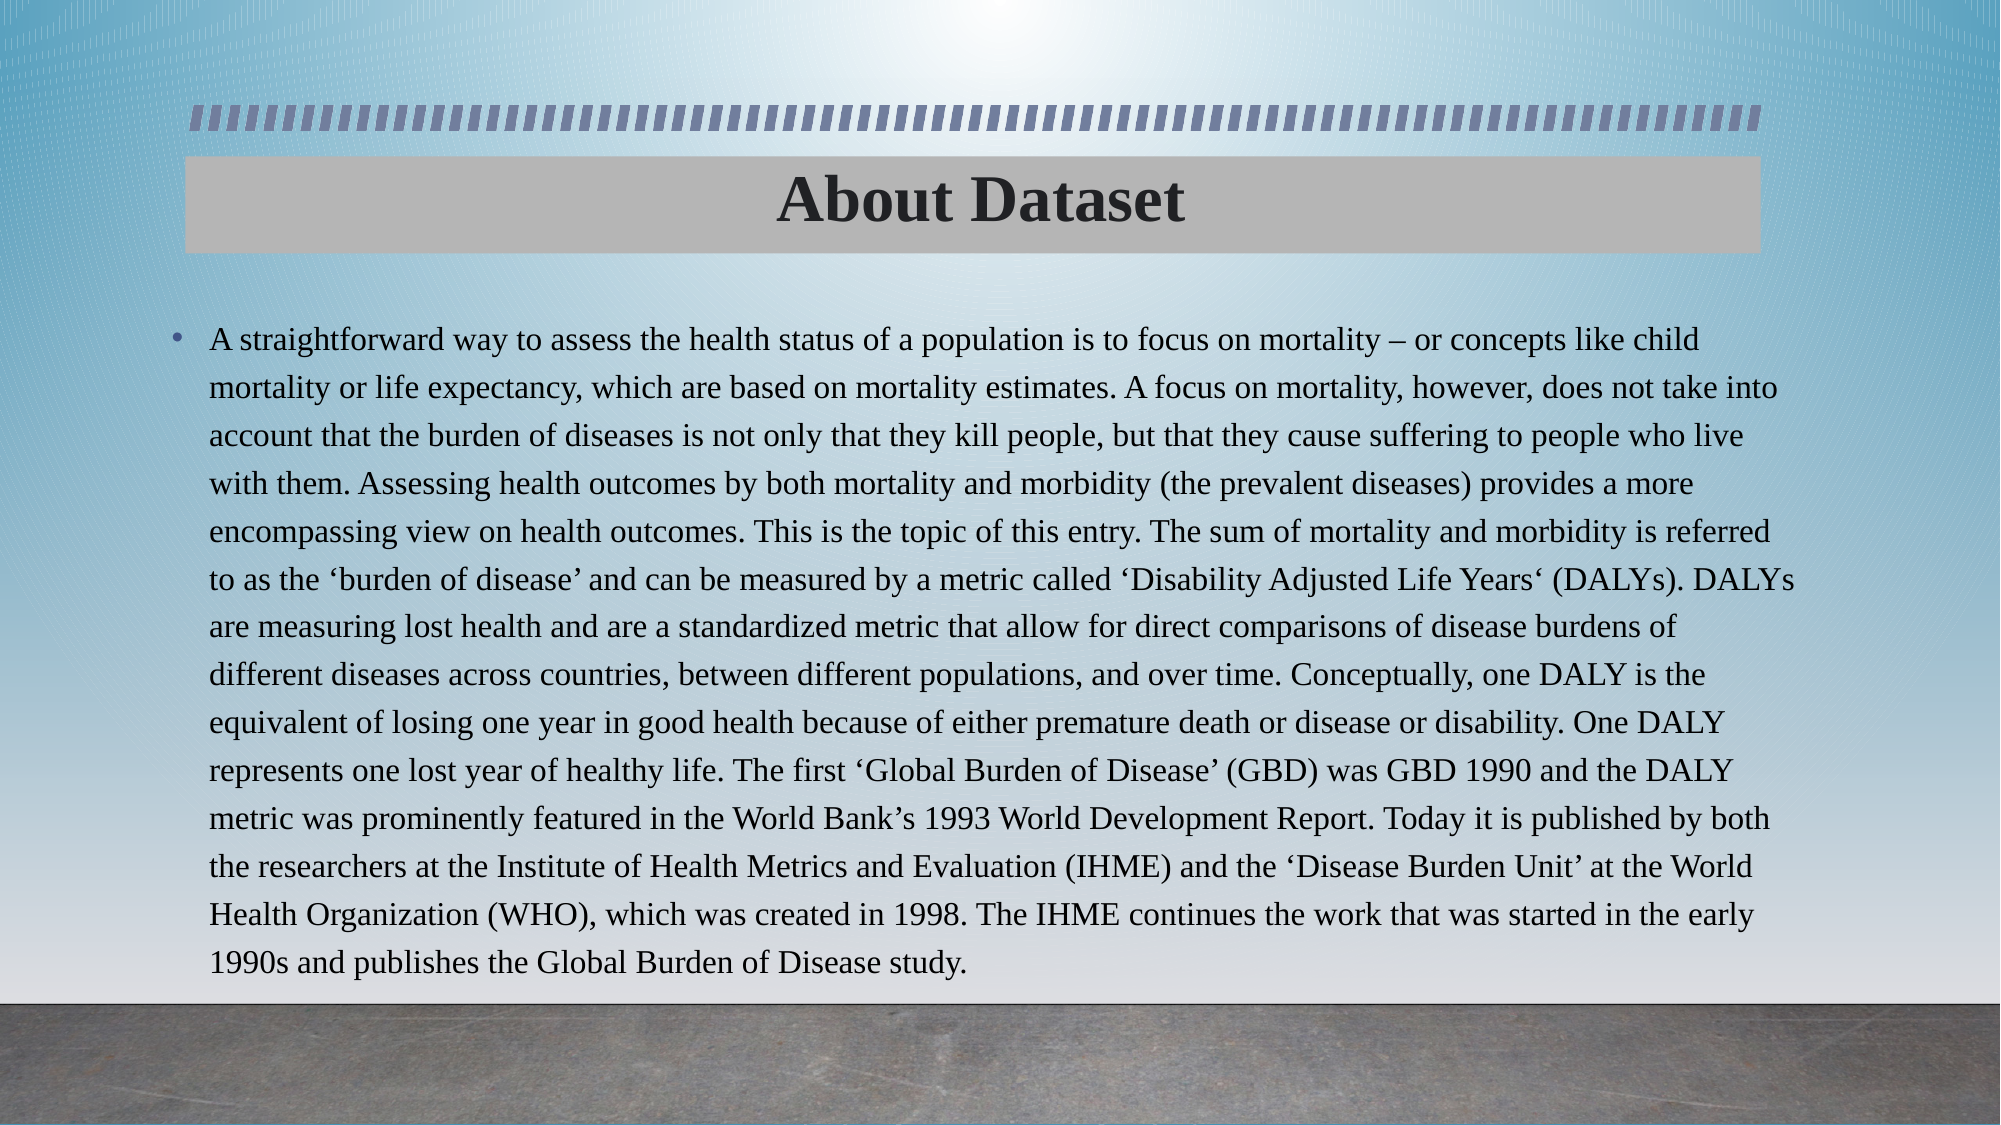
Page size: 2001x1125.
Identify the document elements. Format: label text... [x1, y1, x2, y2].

picture [0, 1004, 2000, 1124]
list A straightforward way to assess the health status of a population is to focus on mortality – or concepts like child mortality or life expectancy, which are based on mortality estimates. A focus on mortality, however, does not take into account that the burden of diseases is not only that they kill people, but that they cause suffering to people who live with them. Assessing health outcomes by both mortality and morbidity (the prevalent diseases) provides a more encompassing view on health outcomes. This is the topic of this entry. The sum of mortality and morbidity is referred to as the ‘burden of disease’ and can be measured by a metric called ‘Disability Adjusted Life Years‘ (DALYs). DALYs are measuring lost health and are a standardized metric that allow for direct comparisons of disease burdens of different diseases across countries, between different populations, and over time. Conceptually, one DALY is the equivalent of losing one year in good health because of either premature death or disease or disability. One DALY represents one lost year of healthy life. The first ‘Global Burden of Disease’ (GBD) was GBD 1990 and the DALY metric was prominently featured in the World Bank’s 1993 World Development Report. Today it is published by both the researchers at the Institute of Health Metrics and Evaluation (IHME) and the ‘Disease Burden Unit’ at the World Health Organization (WHO), which was created in 1998. The IHME continues the work that was started in the early 1990s and publishes the Global Burden of Disease study. [156, 301, 1815, 897]
title About Dataset [185, 156, 1761, 254]
